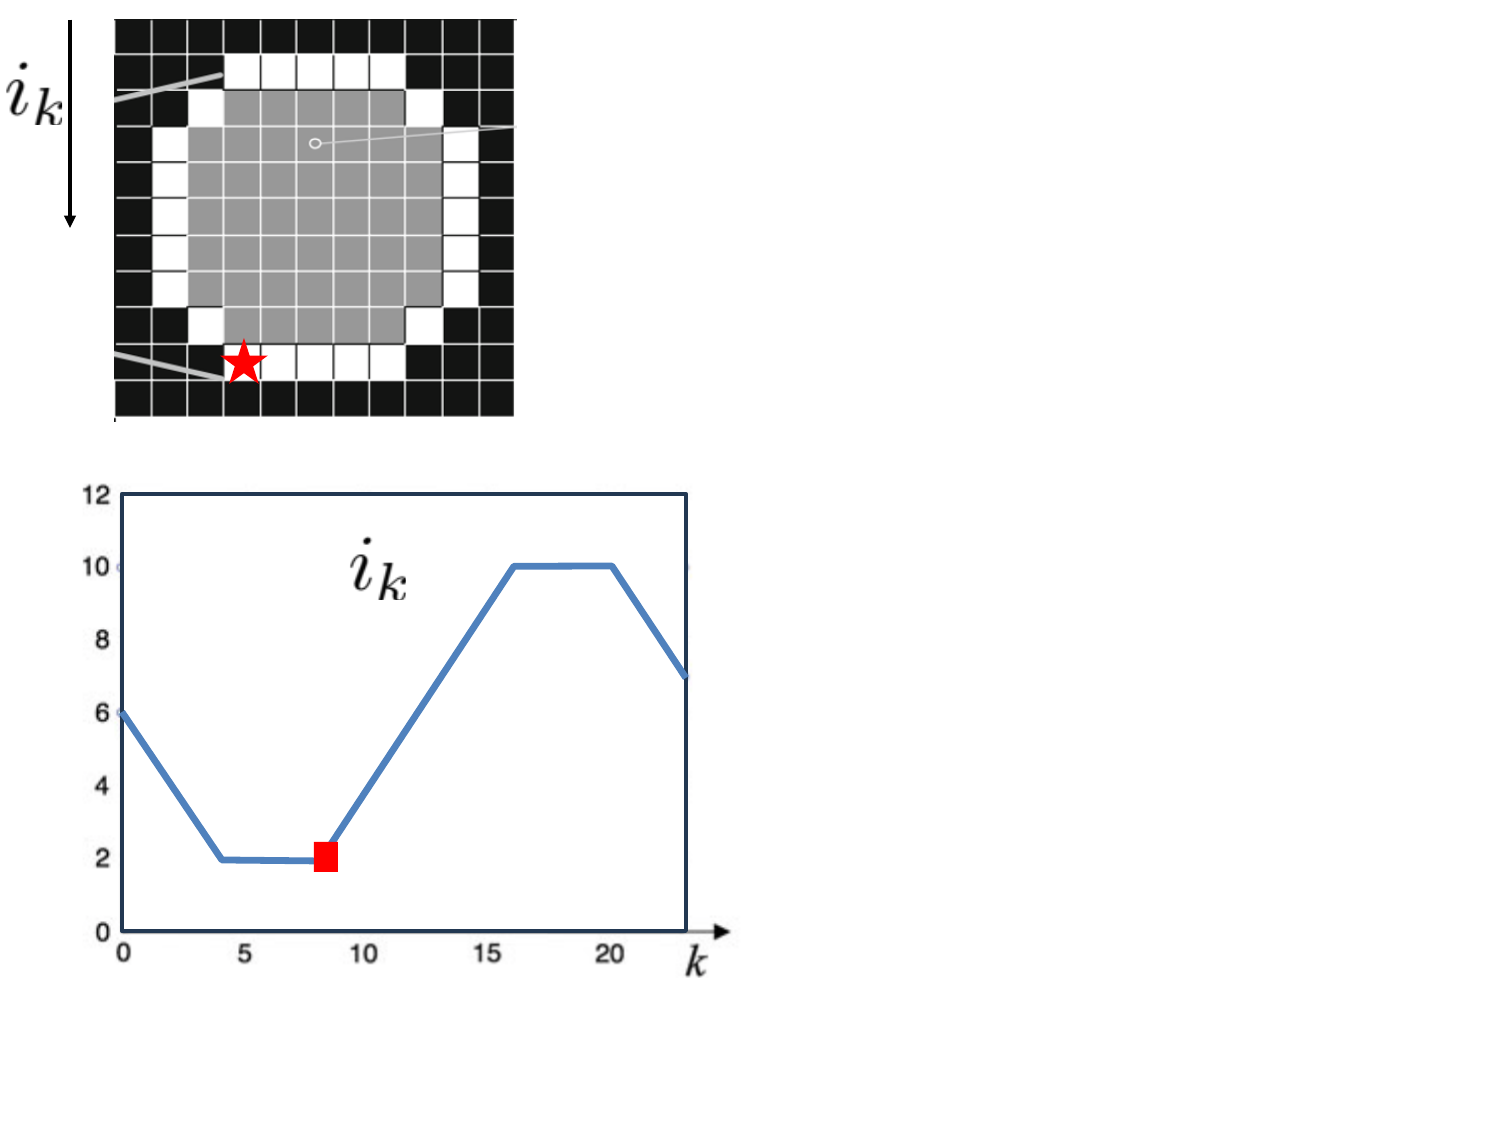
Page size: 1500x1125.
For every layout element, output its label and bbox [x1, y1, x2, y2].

text_box [0, 429, 751, 1001]
picture [349, 534, 407, 600]
picture [5, 59, 63, 125]
picture [114, 19, 517, 422]
